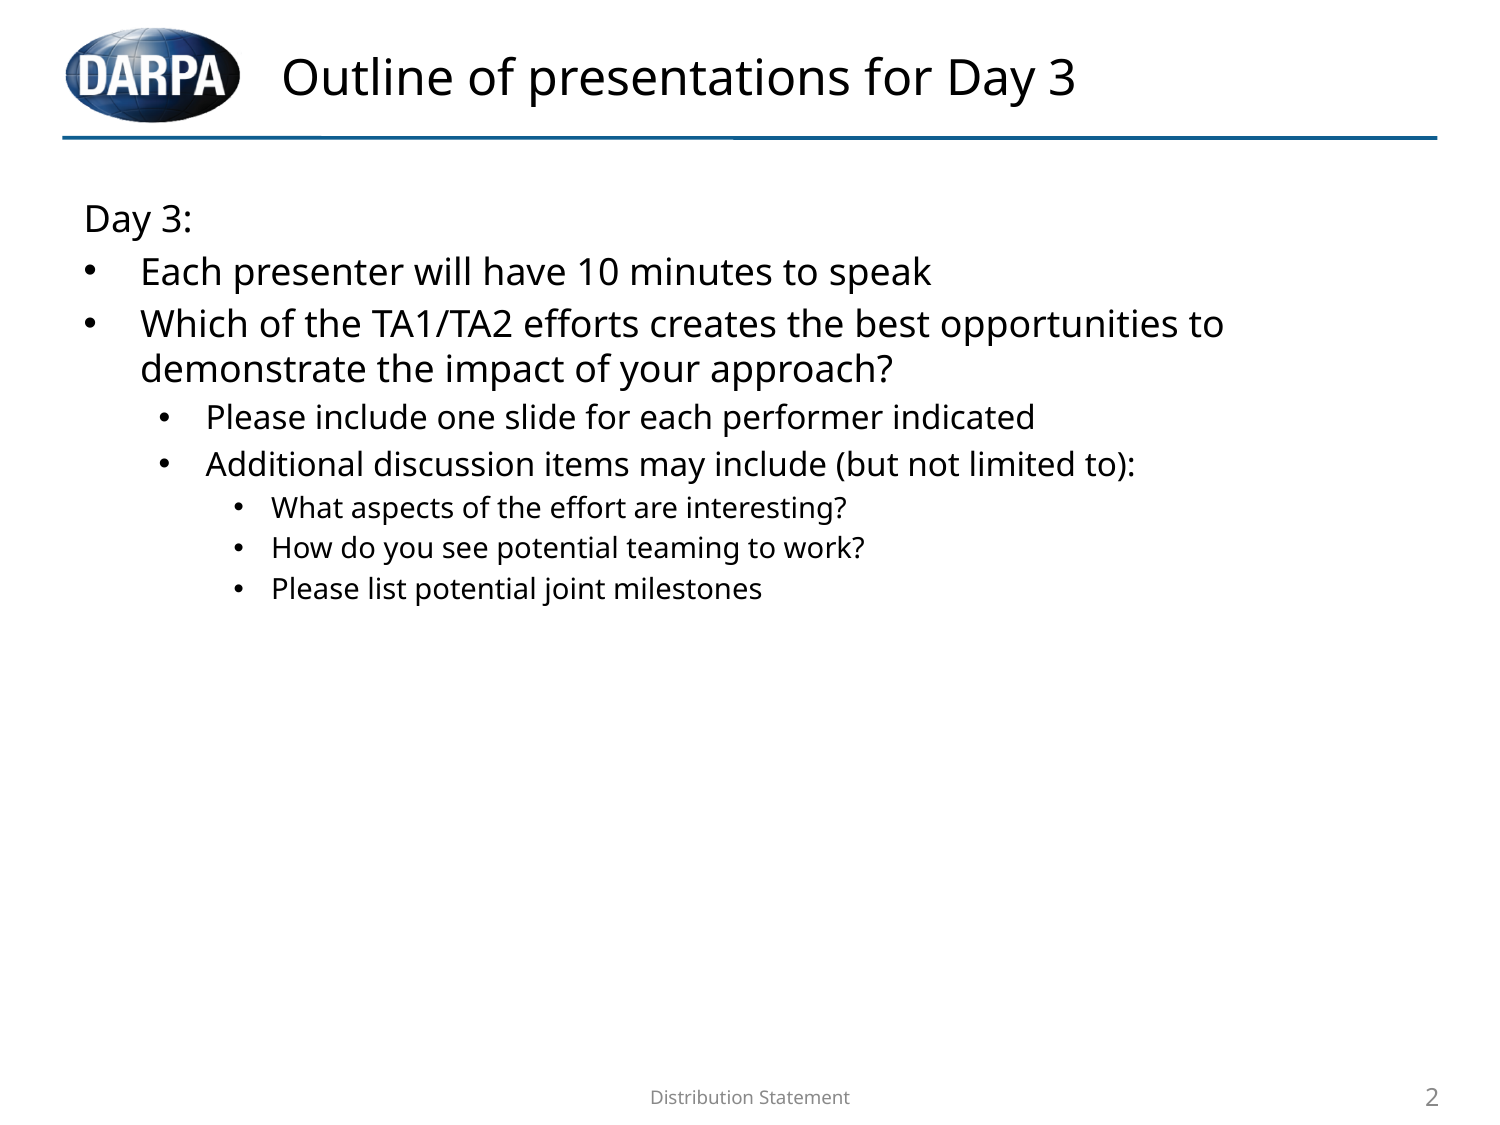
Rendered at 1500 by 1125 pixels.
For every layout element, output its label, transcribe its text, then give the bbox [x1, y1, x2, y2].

title Outline of presentations for Day 3 [266, 24, 1438, 126]
footer Distribution Statement [218, 1074, 1282, 1124]
picture [63, 21, 242, 129]
slide_number 2 [1329, 1074, 1455, 1123]
list Day 3: Each presenter will have 10 minutes to speak Which of the TA1/TA2 efforts creates the best opportunities to demonstrate the impact of your approach? Please include one slide for each performer indicated Additional discussion items may include (but not limited to): What aspects of the effort are interesting? How do you see potential teaming to work? Please list potential joint milestones [68, 187, 1432, 1063]
